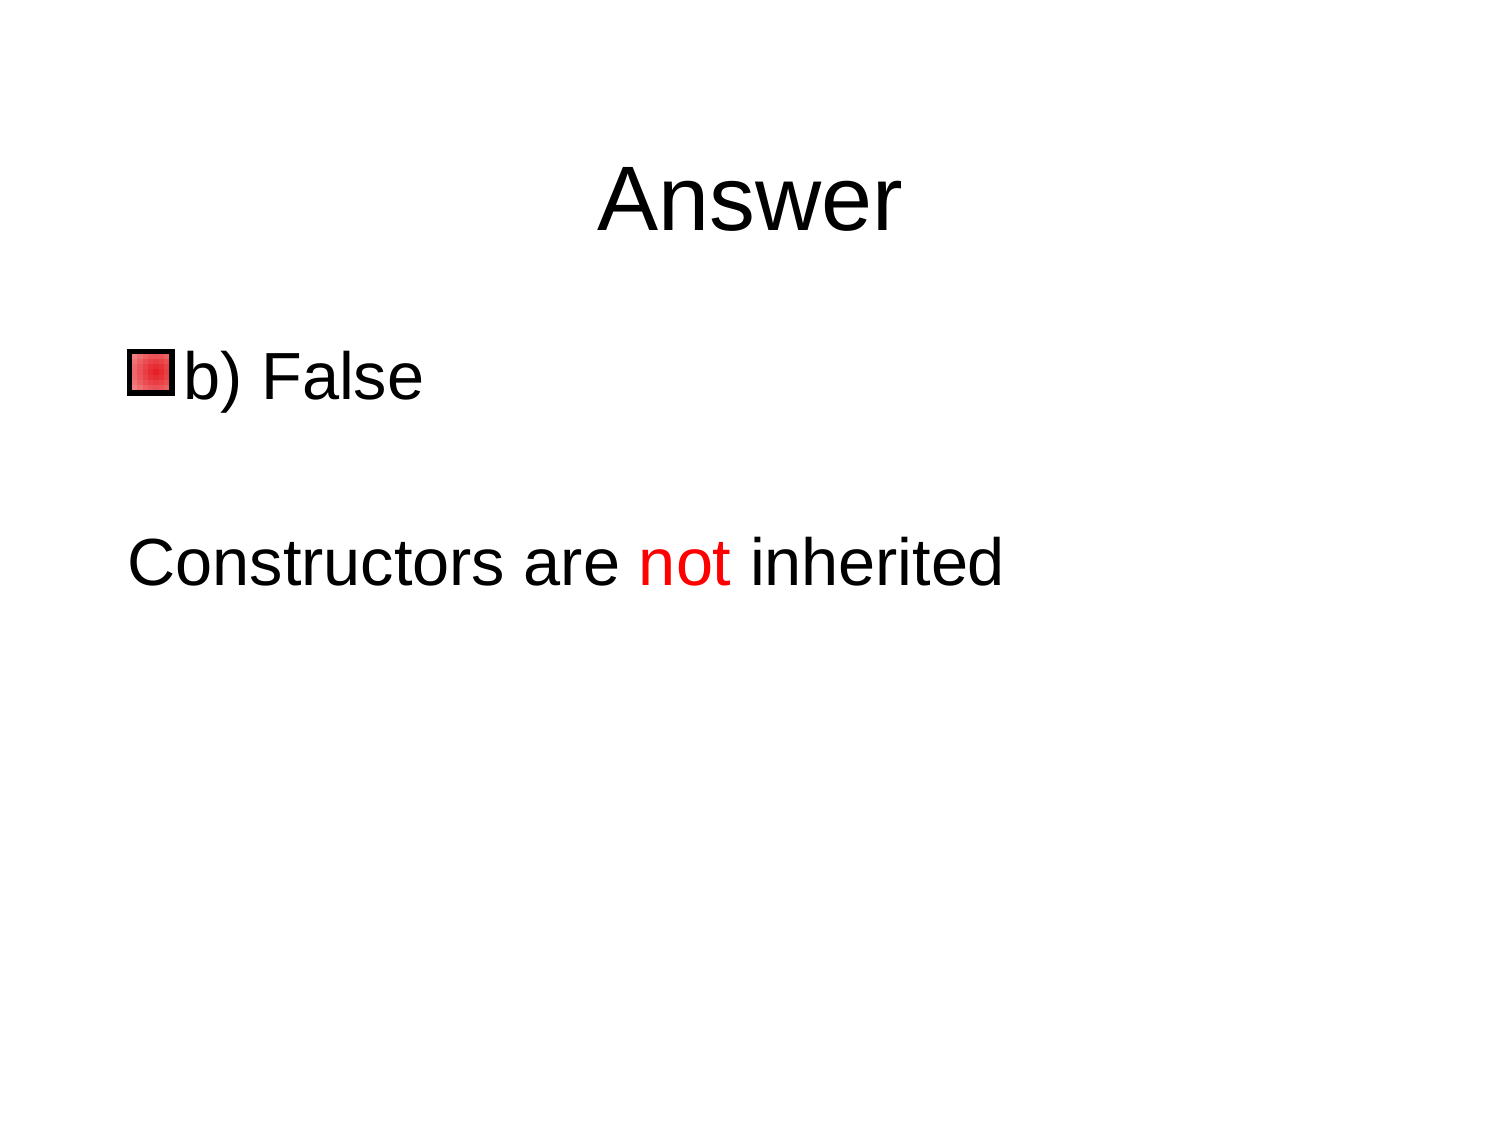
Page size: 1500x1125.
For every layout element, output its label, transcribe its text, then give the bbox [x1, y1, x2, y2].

picture [127, 349, 175, 396]
title Answer [112, 99, 1388, 288]
list b) False Constructors are not inherited [112, 324, 1388, 1000]
